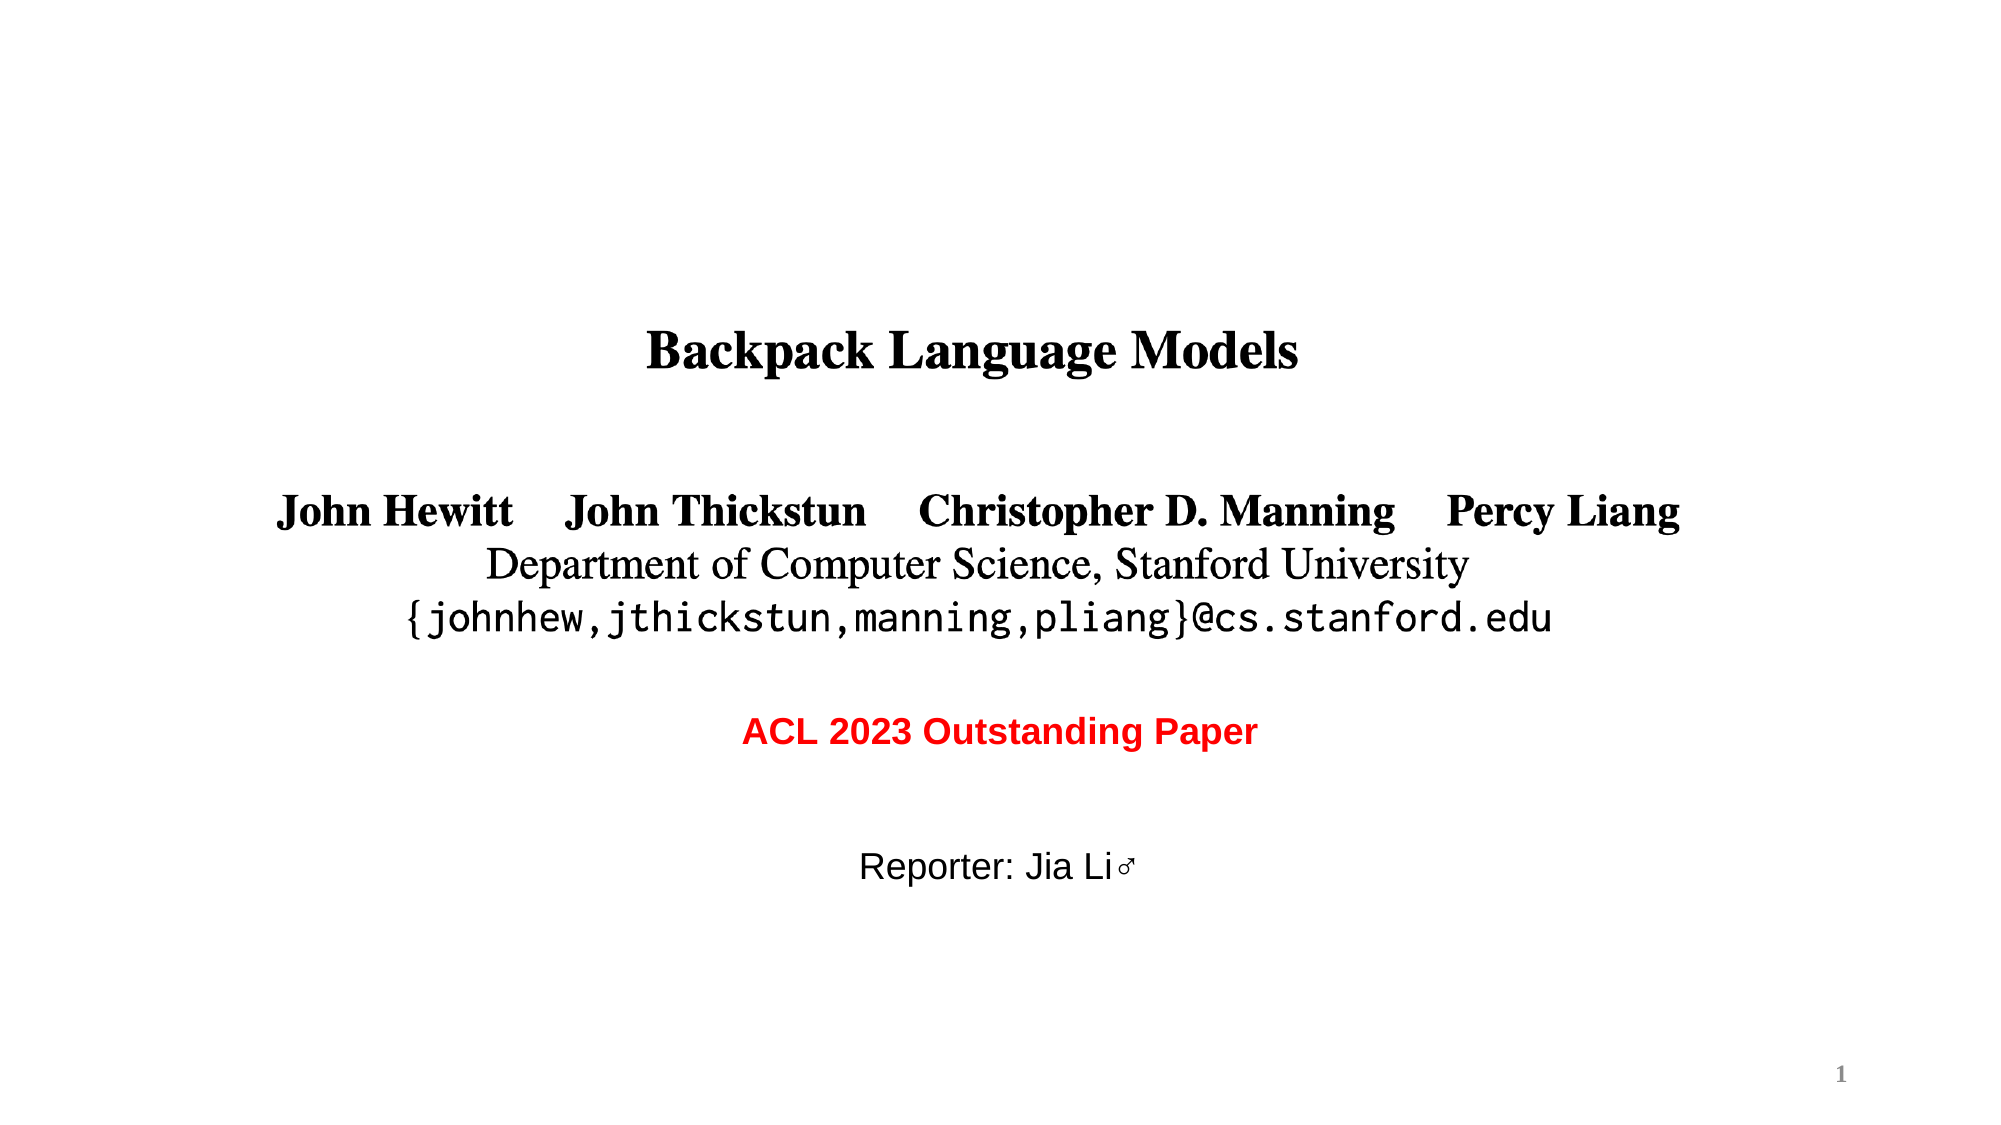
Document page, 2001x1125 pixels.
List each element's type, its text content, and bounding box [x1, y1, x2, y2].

slide_number 1 [1412, 1042, 1863, 1103]
text_box ACL 2023 Outstanding Paper Reporter: Jia Li♂ [712, 678, 1288, 895]
picture [223, 293, 1777, 678]
